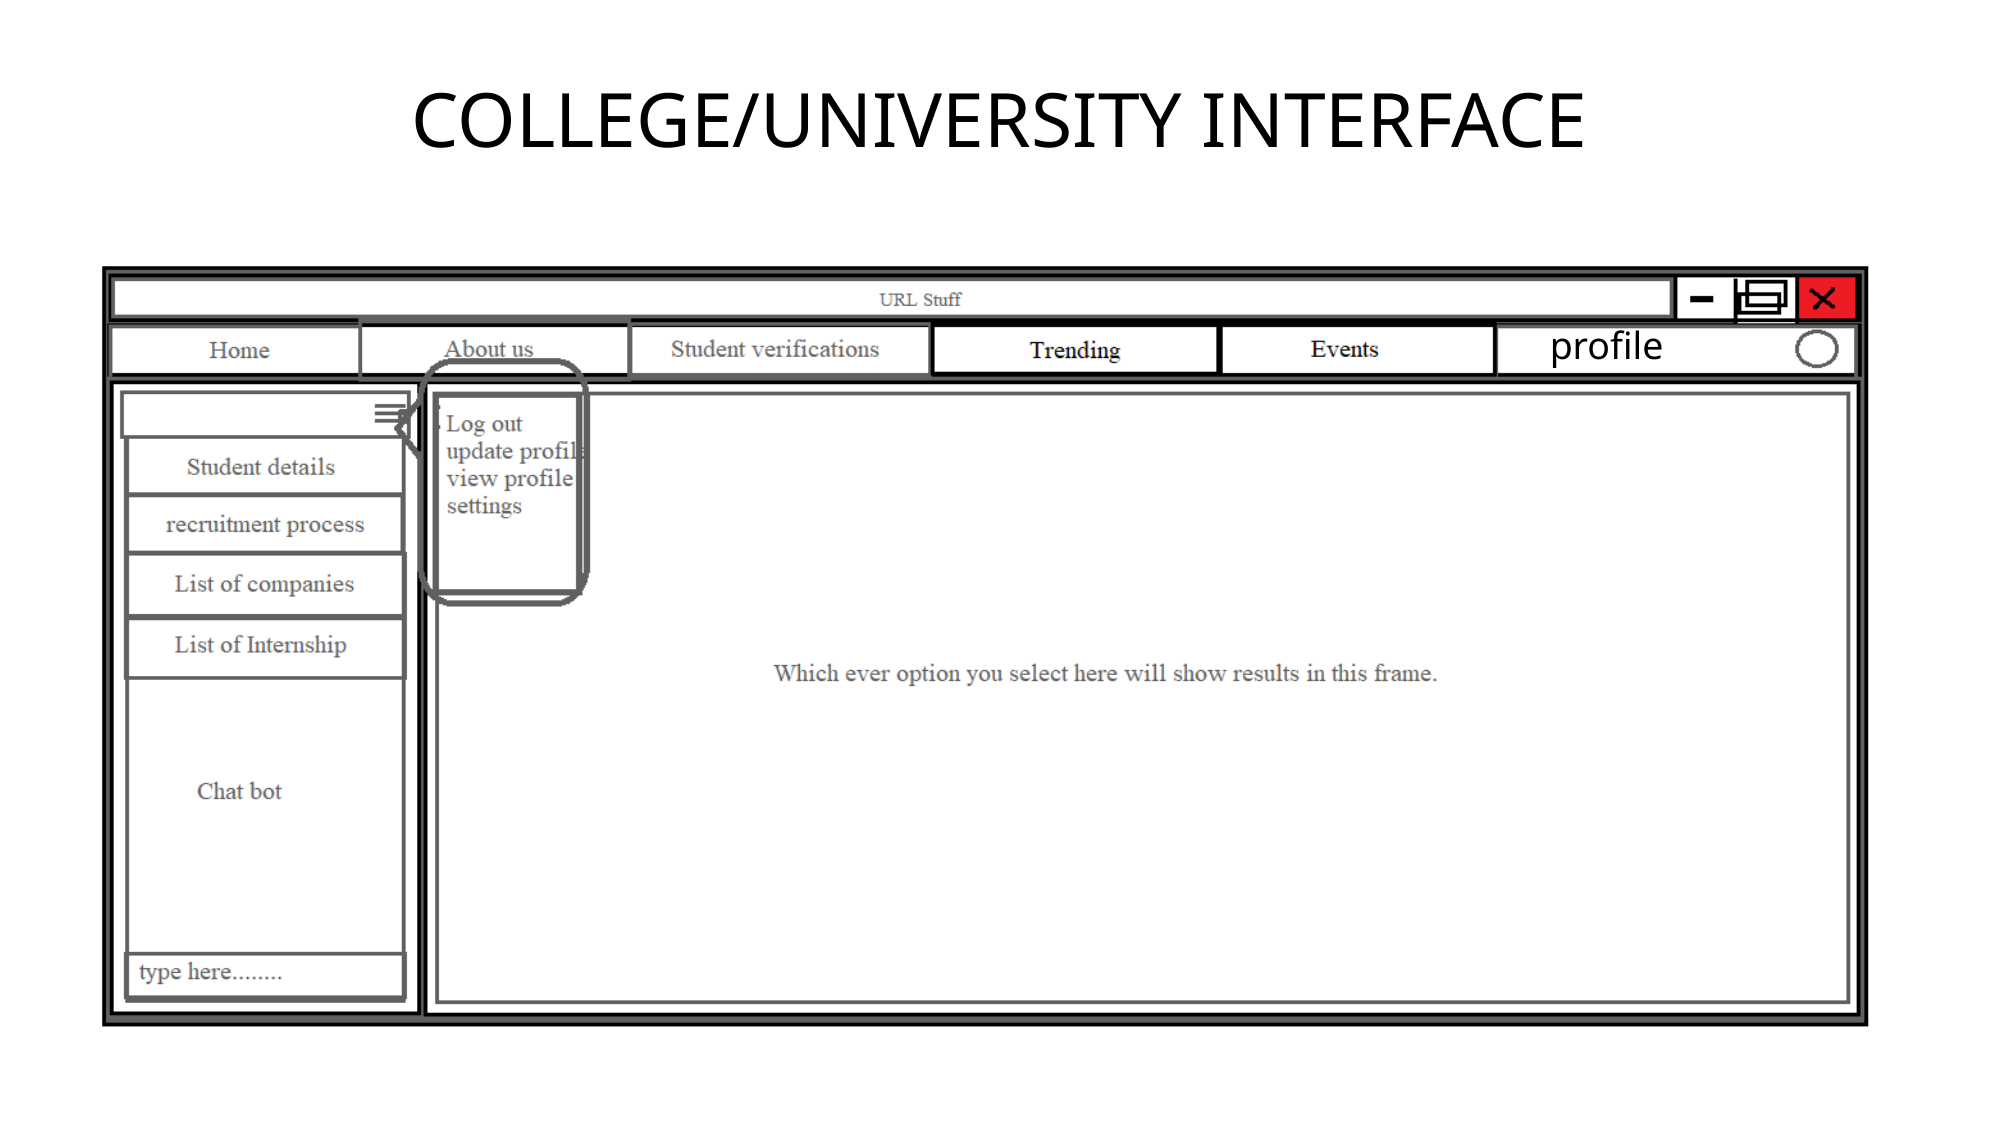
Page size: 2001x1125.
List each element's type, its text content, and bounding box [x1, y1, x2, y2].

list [69, 234, 1917, 1034]
title College/university interface [37, 75, 1963, 179]
